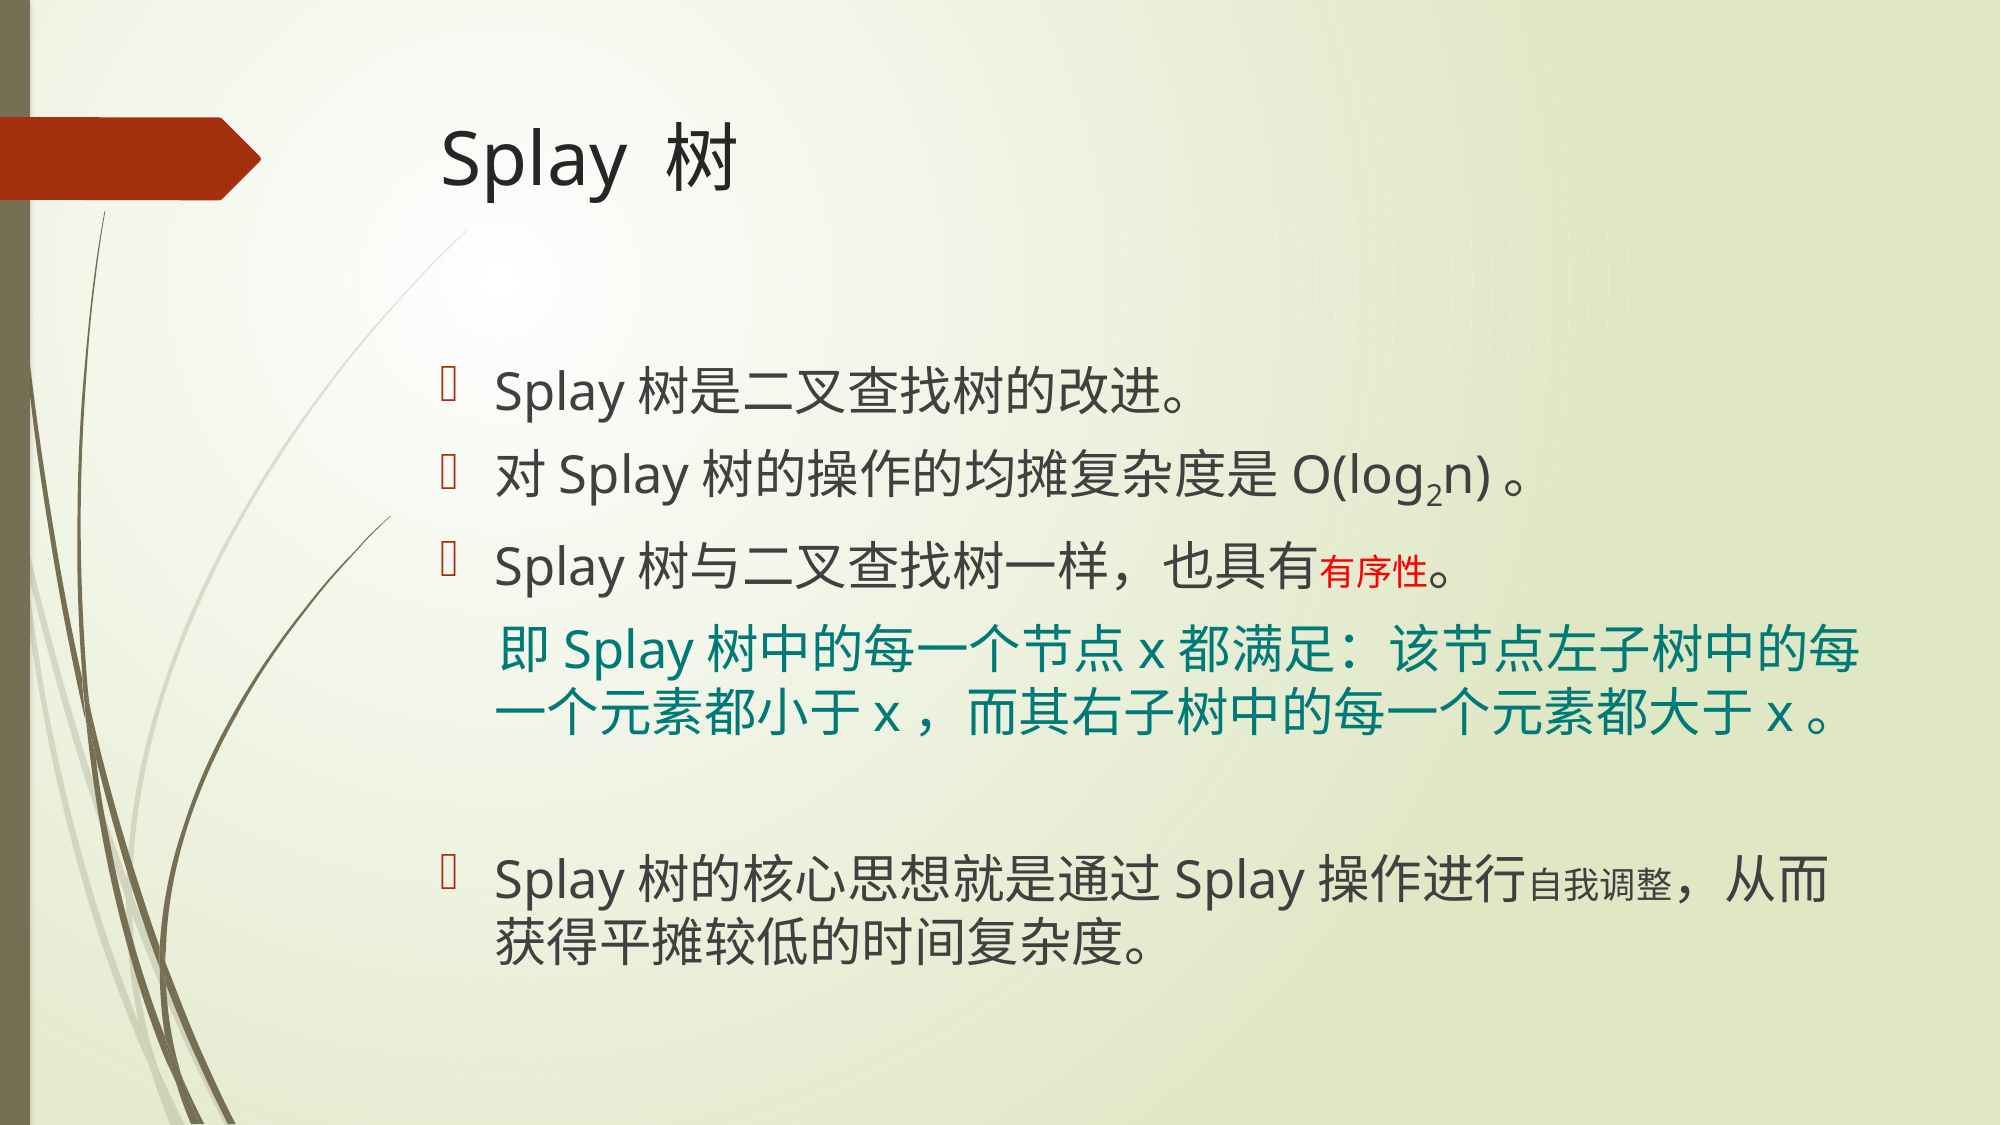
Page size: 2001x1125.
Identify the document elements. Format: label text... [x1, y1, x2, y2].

list Splay树是二叉查找树的改进。 对Splay树的操作的均摊复杂度是O(log2n)。 Splay树与二叉查找树一样，也具有有序性。 即Splay树中的每一个节点x都满足：该节点左子树中的每一个元素都小于x，而其右子树中的每一个元素都大于x。 Splay树的核心思想就是通过Splay操作进行自我调整，从而获得平摊较低的时间复杂度。 [424, 350, 1888, 988]
title Splay 树 [425, 102, 1888, 313]
